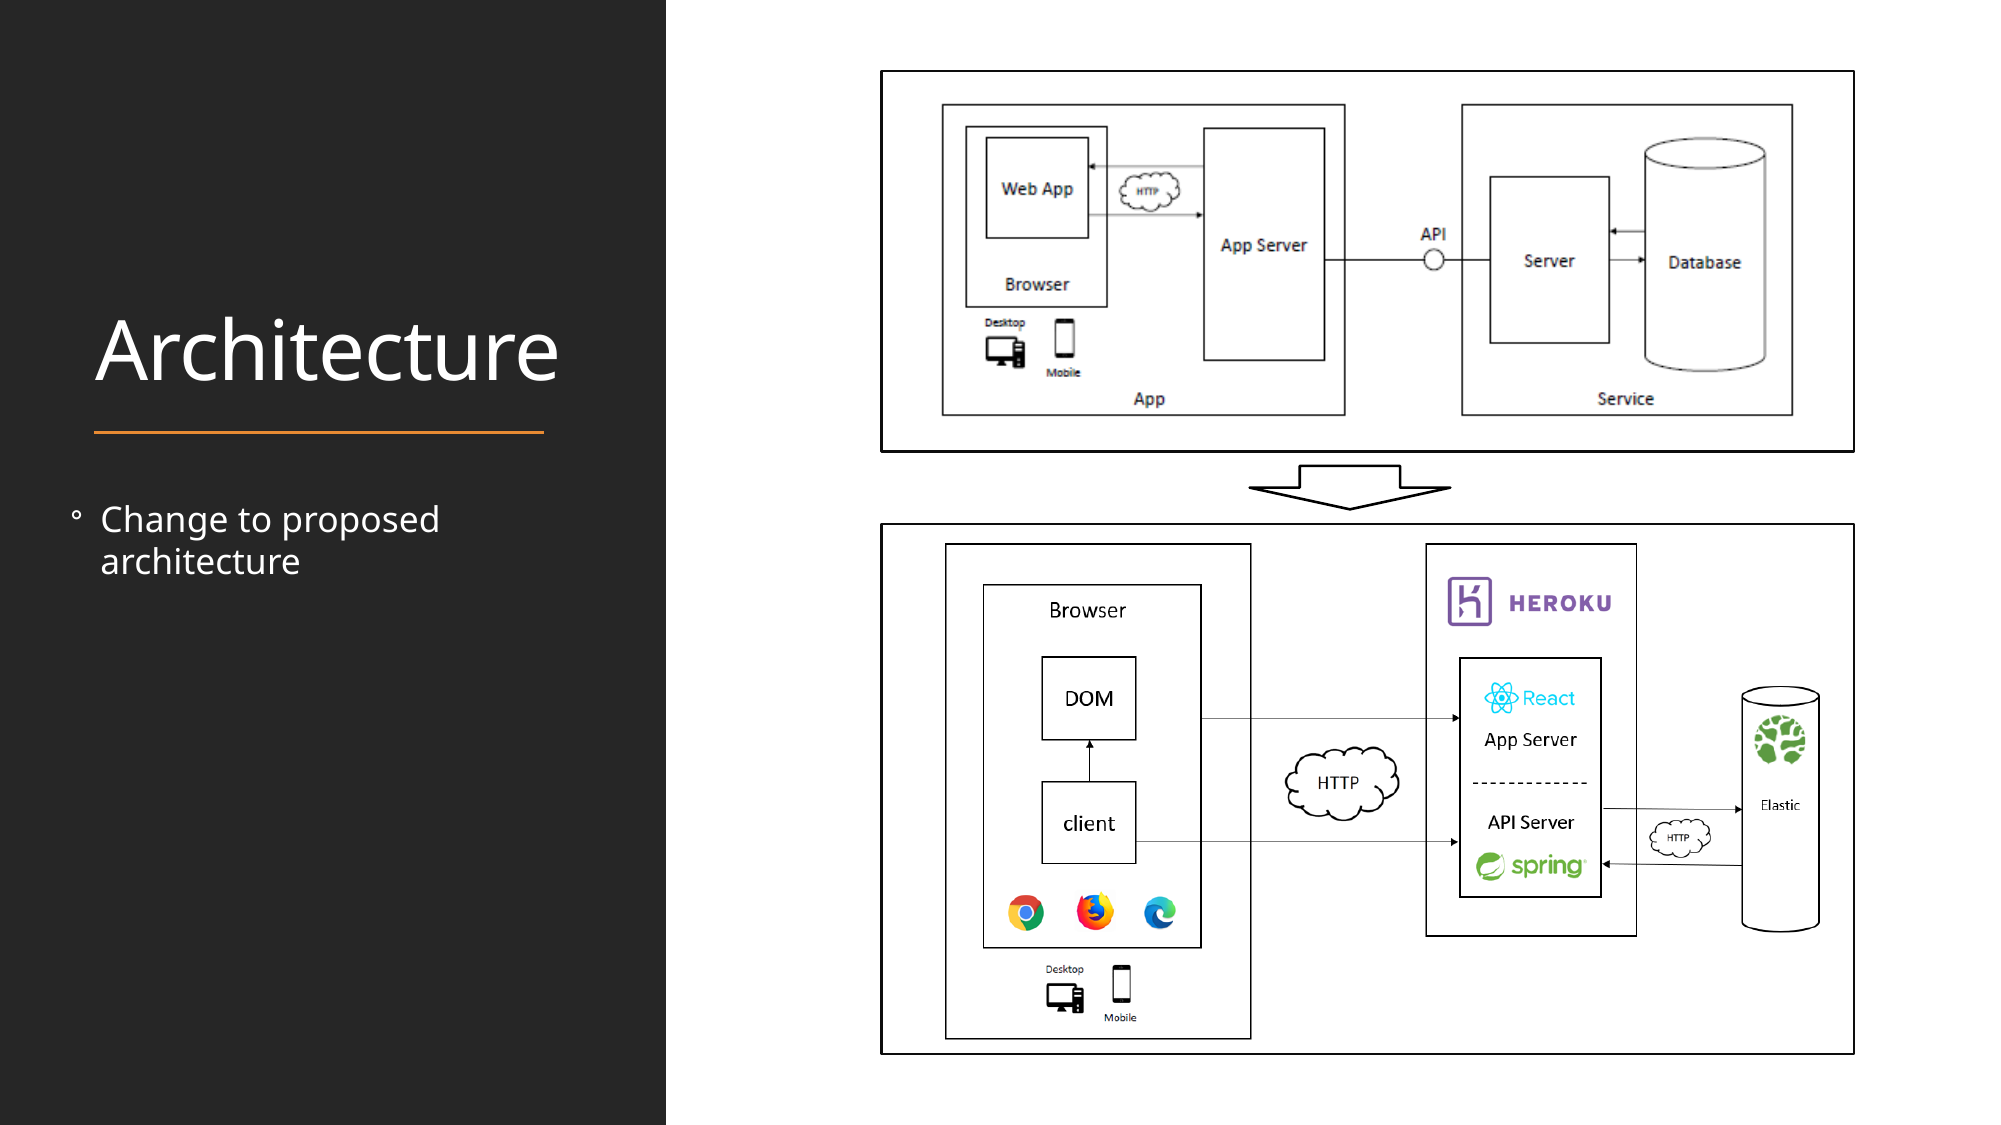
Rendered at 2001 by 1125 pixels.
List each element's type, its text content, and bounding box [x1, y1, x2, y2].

text_box [667, 0, 2000, 1125]
list Change to proposed architecture [37, 489, 629, 1019]
text_box [0, 0, 667, 1125]
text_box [881, 70, 1855, 1055]
title Architecture [80, 84, 587, 407]
